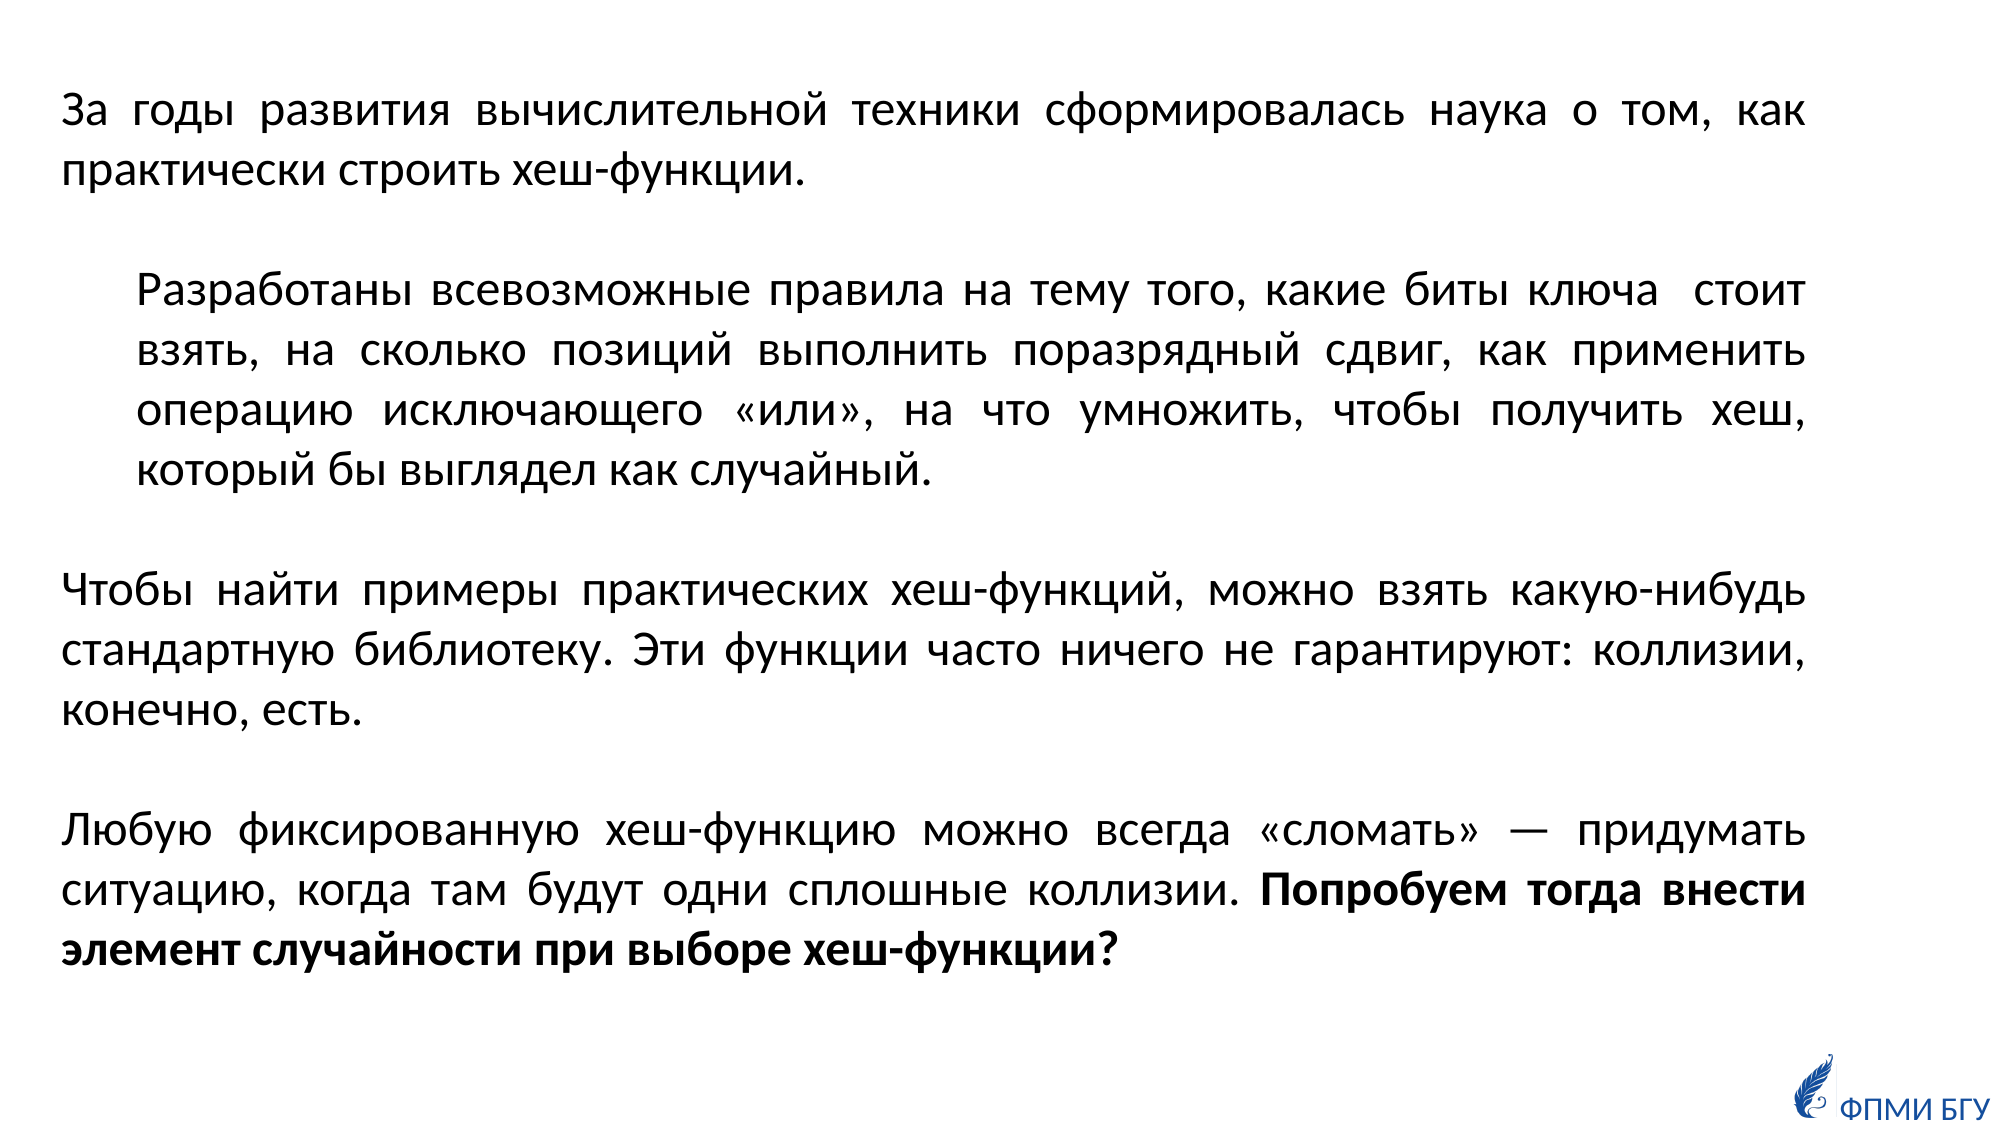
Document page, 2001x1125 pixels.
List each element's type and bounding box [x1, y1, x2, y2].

picture [1793, 1054, 1837, 1118]
